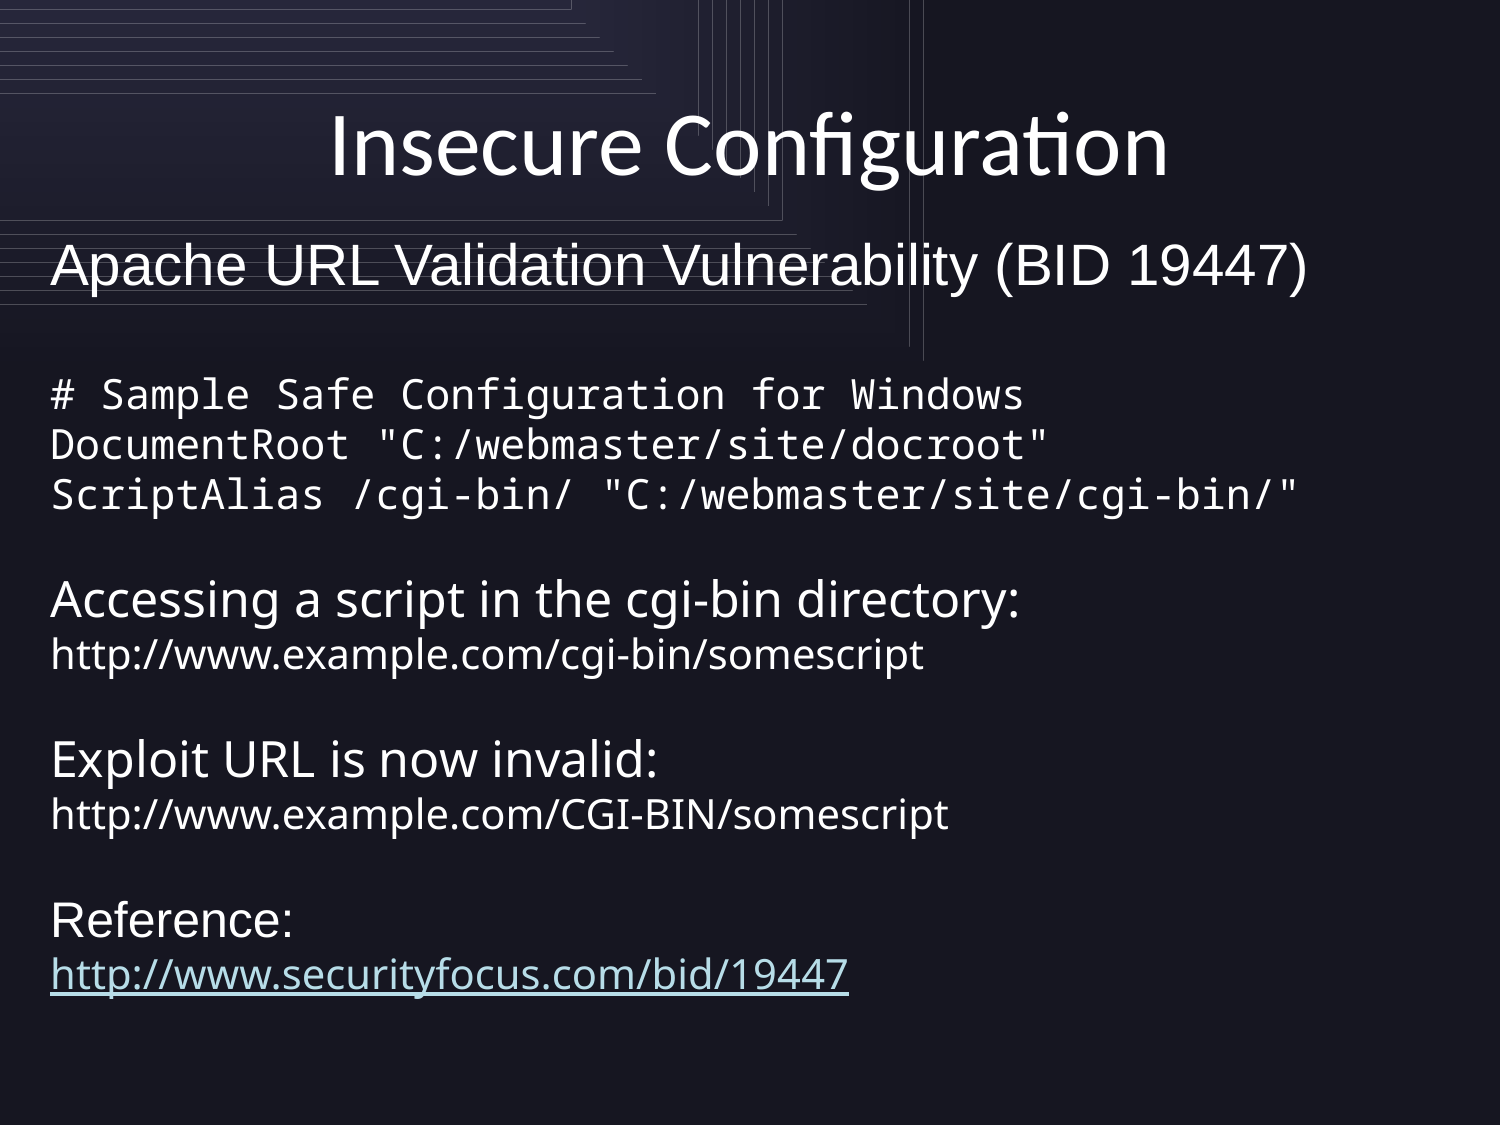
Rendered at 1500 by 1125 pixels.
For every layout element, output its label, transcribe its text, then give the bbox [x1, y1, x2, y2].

title Insecure Configuration [75, 45, 1425, 220]
text_box Apache URL Validation Vulnerability (BID 19447) # Sample Safe Configuration for Windows DocumentRoot "C:/webmaster/site/docroot" ScriptAlias /cgi-bin/ "C:/webmaster/site/cgi-bin/" Accessing a script in the cgi-bin directory: http://www.example.com/cgi-bin/somescript Exploit URL is now invalid: http://www.example.com/CGI-BIN/somescript Reference: http://www.securityfocus.com/bid/19447 [35, 220, 1450, 1012]
